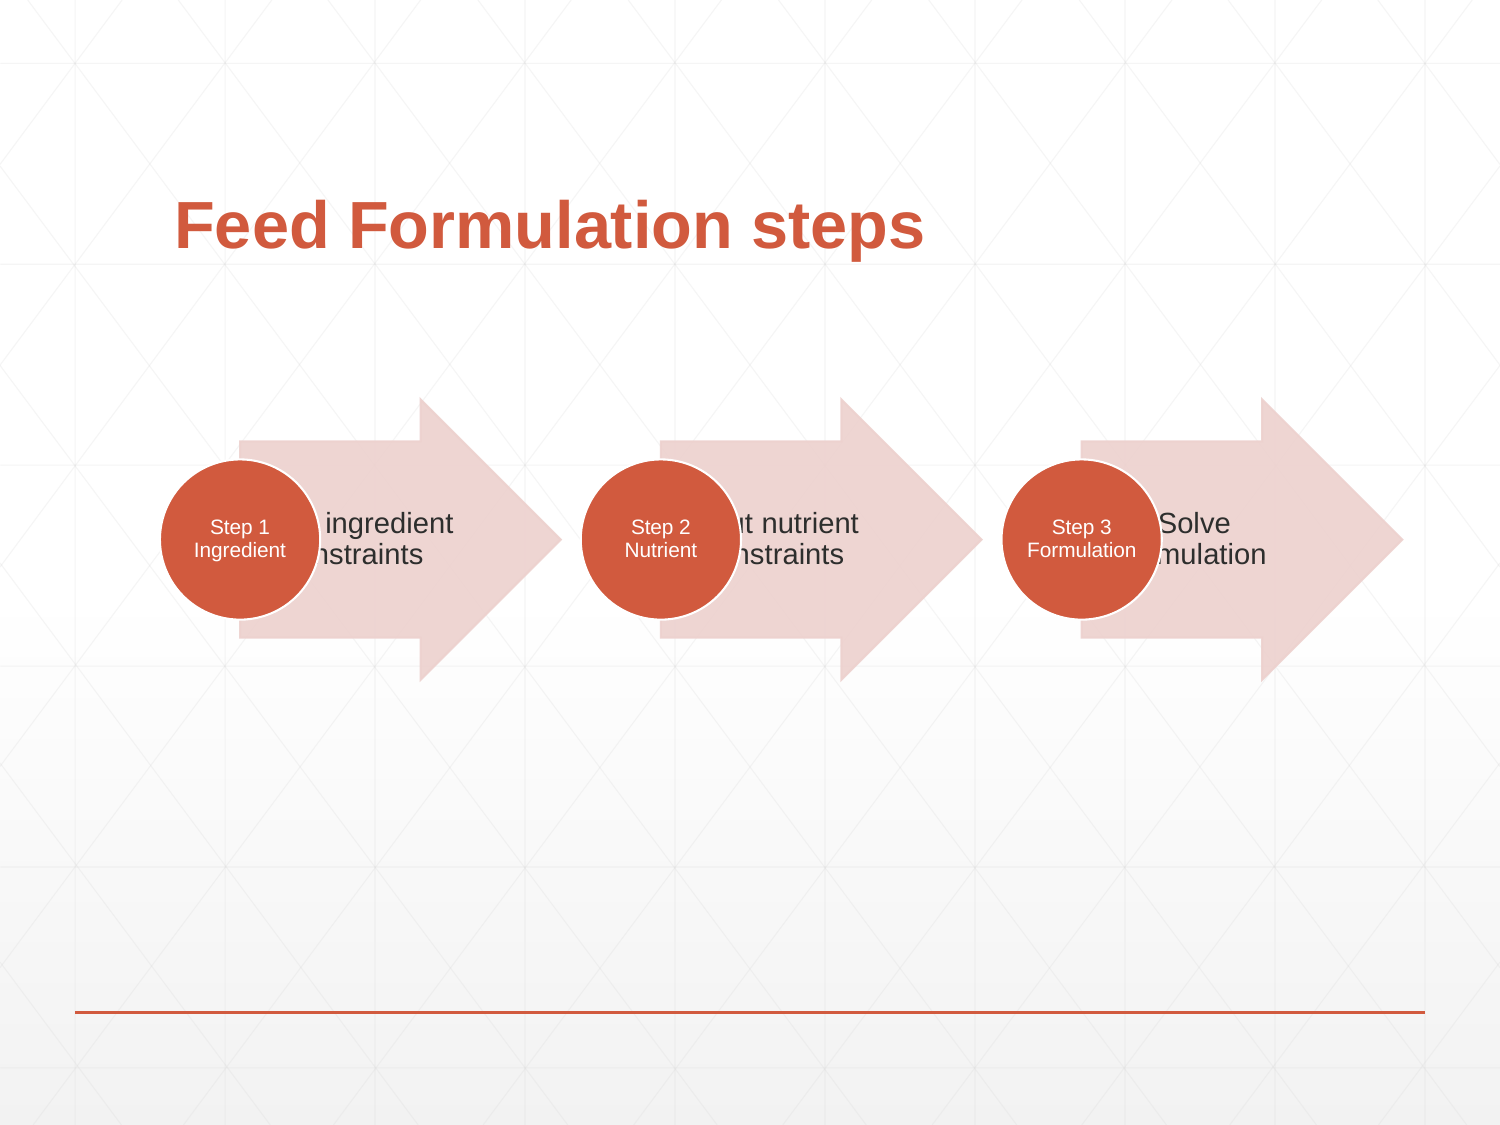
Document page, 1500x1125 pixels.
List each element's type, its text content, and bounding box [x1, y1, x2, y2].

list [159, 300, 1403, 779]
title Feed Formulation steps [159, 82, 1341, 271]
